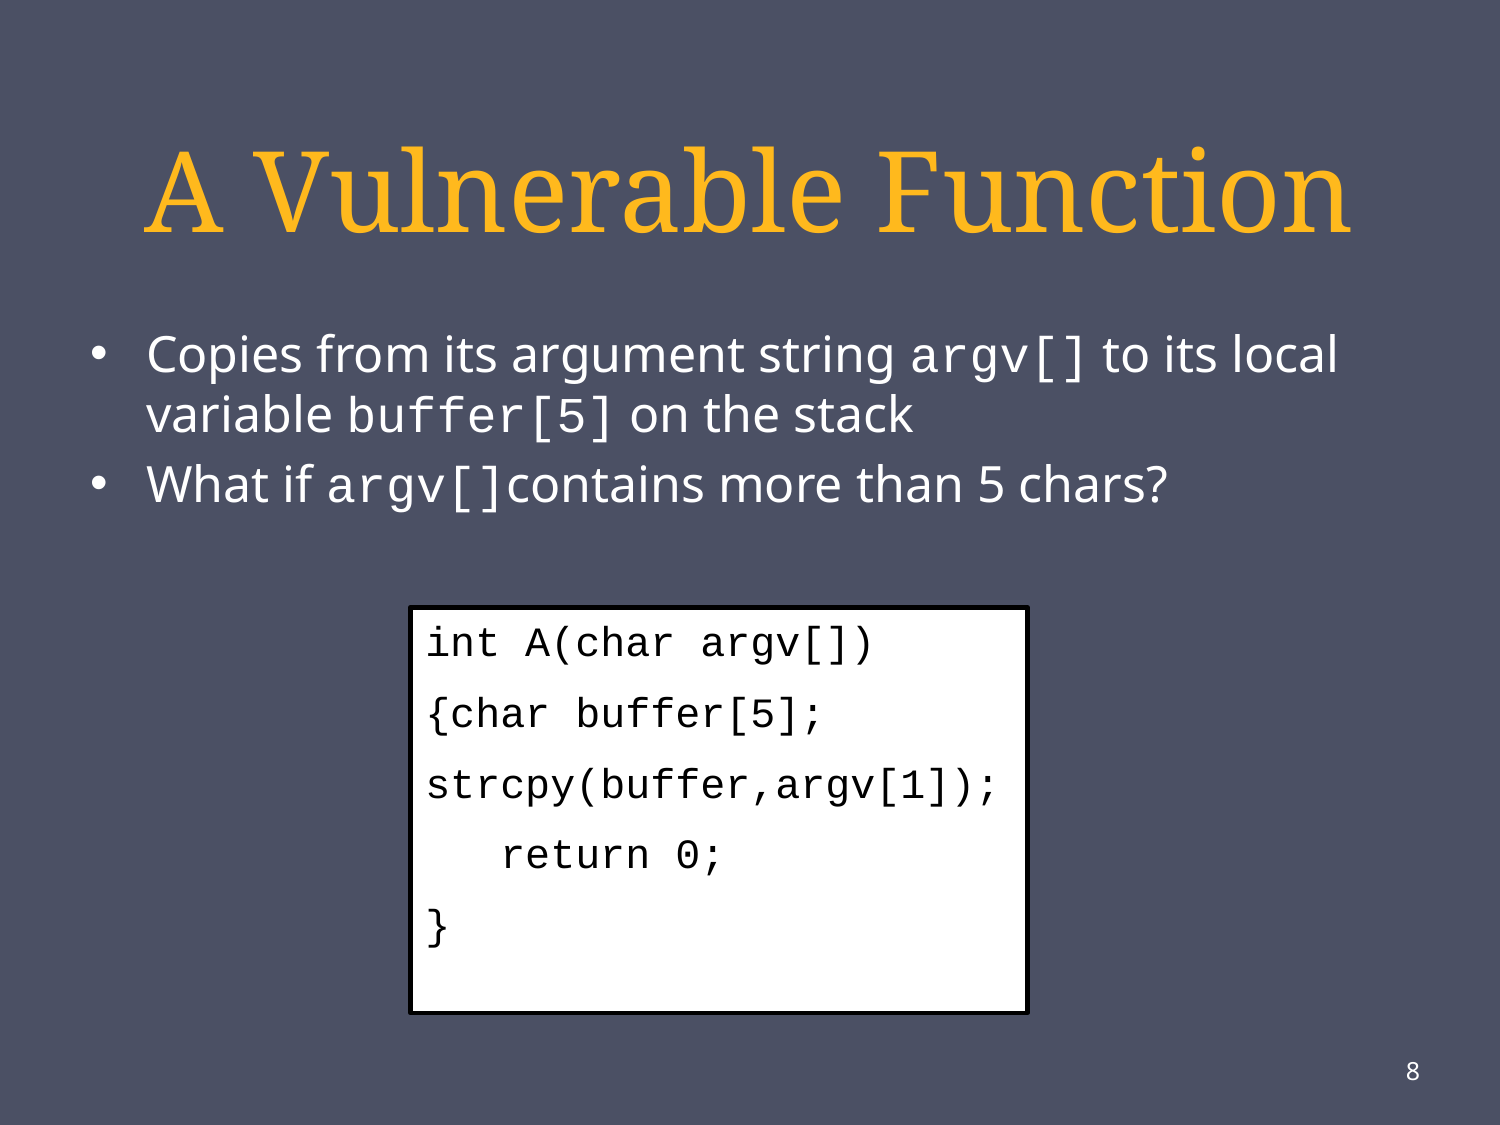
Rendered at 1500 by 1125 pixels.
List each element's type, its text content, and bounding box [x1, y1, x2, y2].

slide_number 8 [1401, 1042, 1494, 1103]
list Copies from its argument string argv[] to its local variable buffer[5] on the stack What if argv[]contains more than 5 chars? [75, 314, 1438, 676]
title A Vulnerable Function [75, 0, 1425, 263]
text_box int A(char argv[]) {char buffer[5]; strcpy(buffer,argv[1]); return 0; } [408, 605, 1030, 1015]
